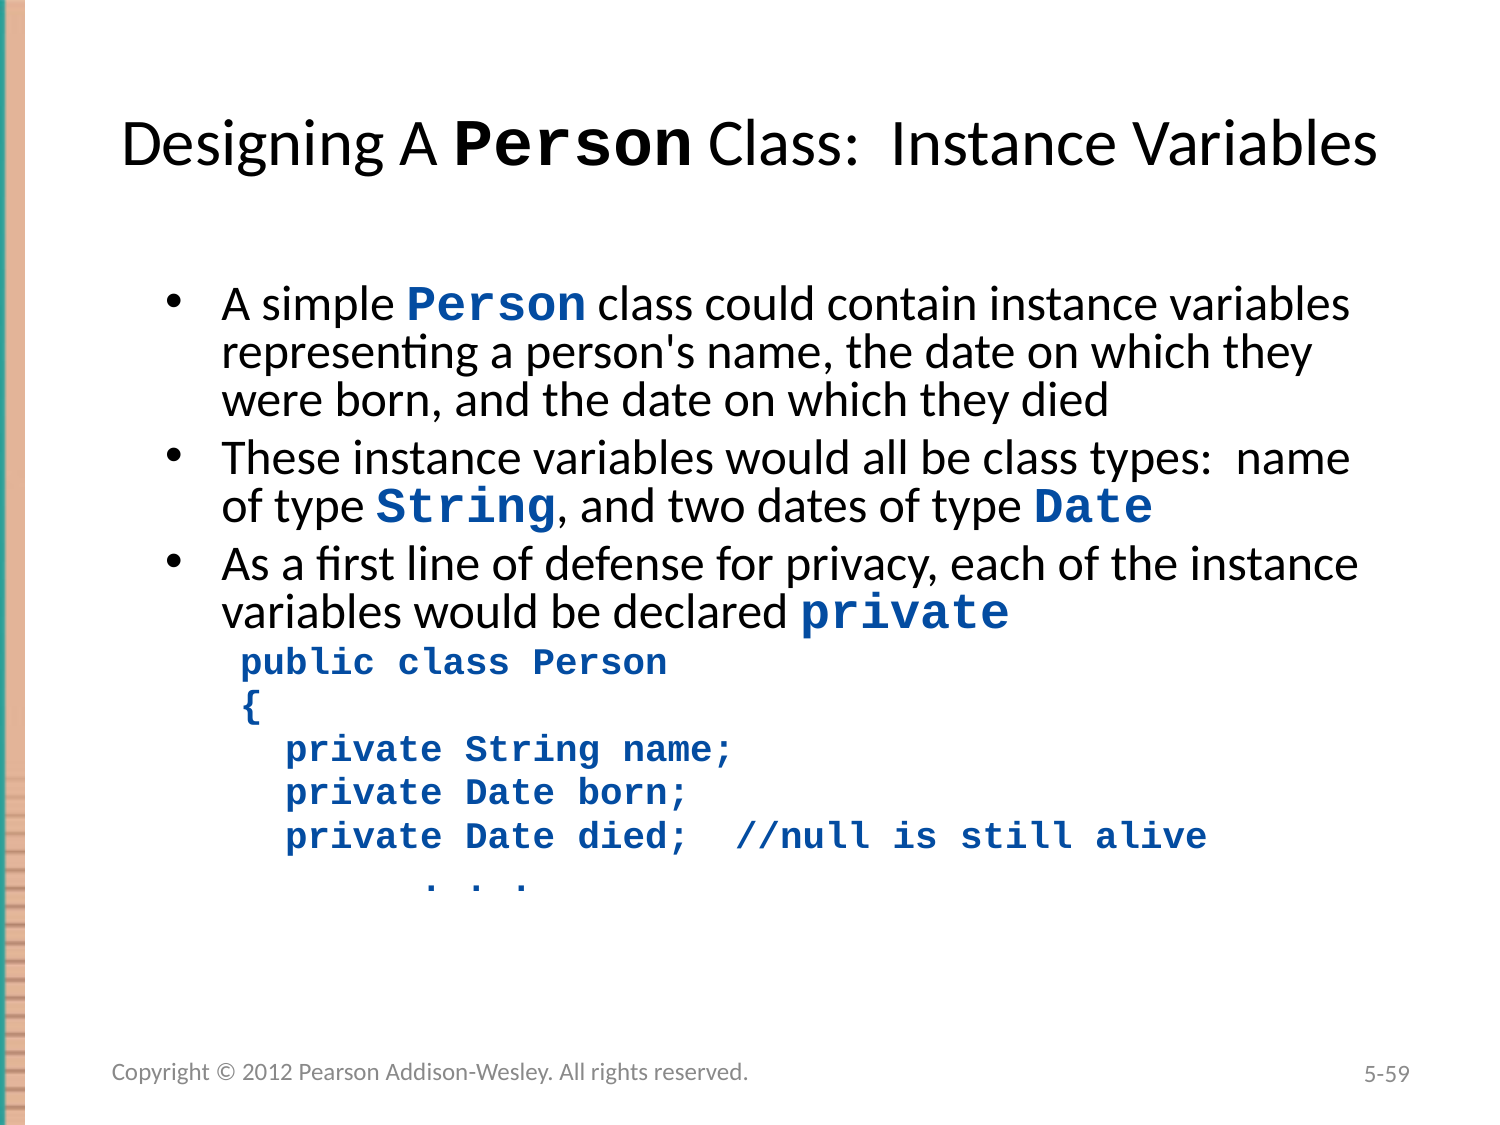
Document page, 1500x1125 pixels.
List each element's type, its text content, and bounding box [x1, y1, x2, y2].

footer Copyright © 2012 Pearson Addison-Wesley. All rights reserved. [75, 1040, 788, 1100]
picture [0, 0, 25, 1125]
list A simple Person class could contain instance variables representing a person's name, the date on which they were born, and the date on which they died These instance variables would all be class types: name of type String, and two dates of type Date As a first line of defense for privacy, each of the instance variables would be declared private public class Person { private String name; private Date born; private Date died; //null is still alive . . . [149, 274, 1388, 1001]
title Designing A Person Class: Instance Variables [74, 44, 1426, 233]
slide_number 5-59 [1074, 1042, 1425, 1103]
